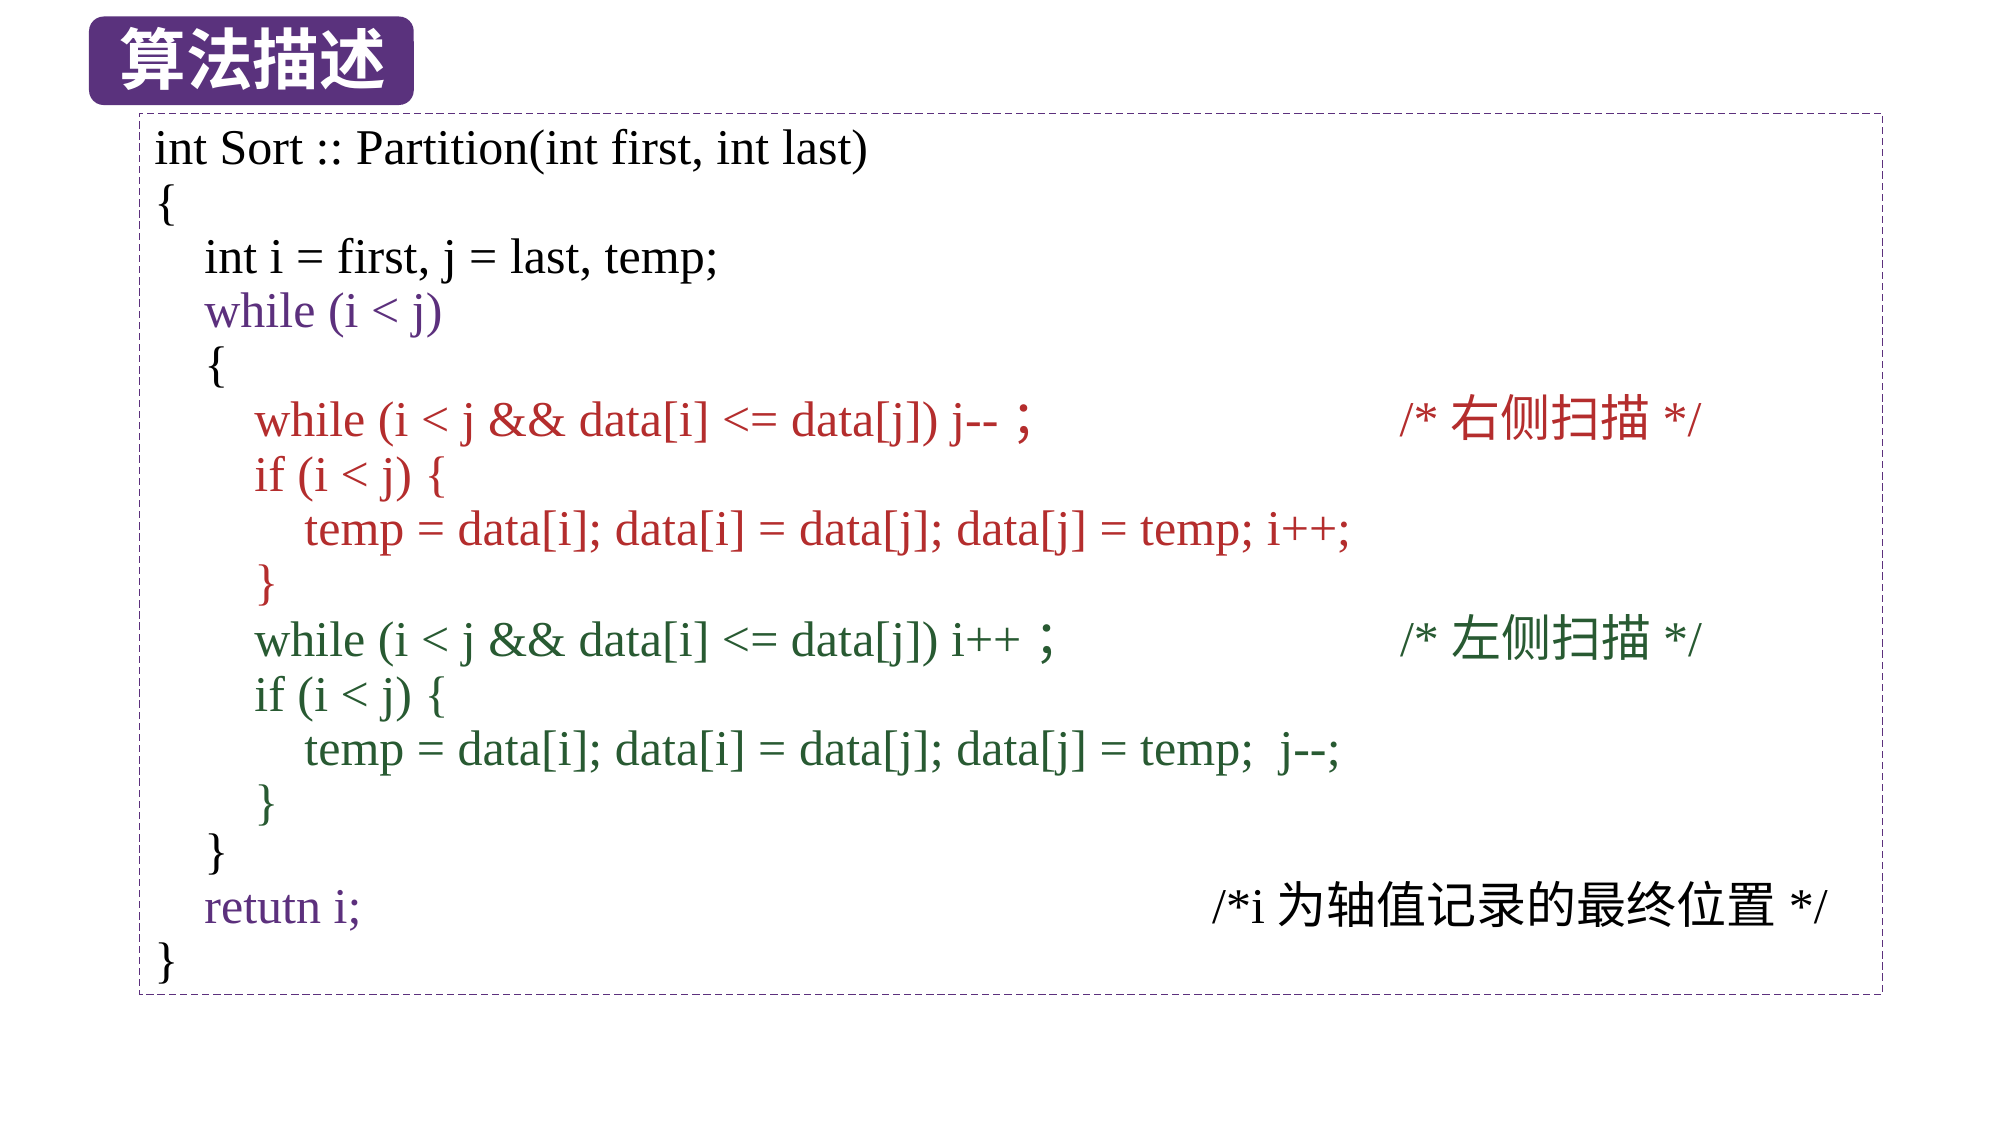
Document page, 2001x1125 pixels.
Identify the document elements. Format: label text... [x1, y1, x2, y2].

text_box 算法描述 [104, 10, 423, 105]
text_box int Sort :: Partition(int first, int last) { int i = first, j = last, temp; while (i < j) { } retutn i; /*i为轴值记录的最终位置*/ } [139, 113, 1883, 995]
text_box while (i < j && data[i] <= data[j]) j--； /*右侧扫描*/ if (i < j) { temp = data[i]; data[i] = data[j]; data[j] = temp; i++; } [139, 385, 1843, 605]
text_box while (i < j && data[i] <= data[j]) i++； /*左侧扫描*/ if (i < j) { temp = data[i]; data[i] = data[j]; data[j] = temp; j--; } [139, 605, 1843, 837]
text_box [87, 15, 405, 107]
